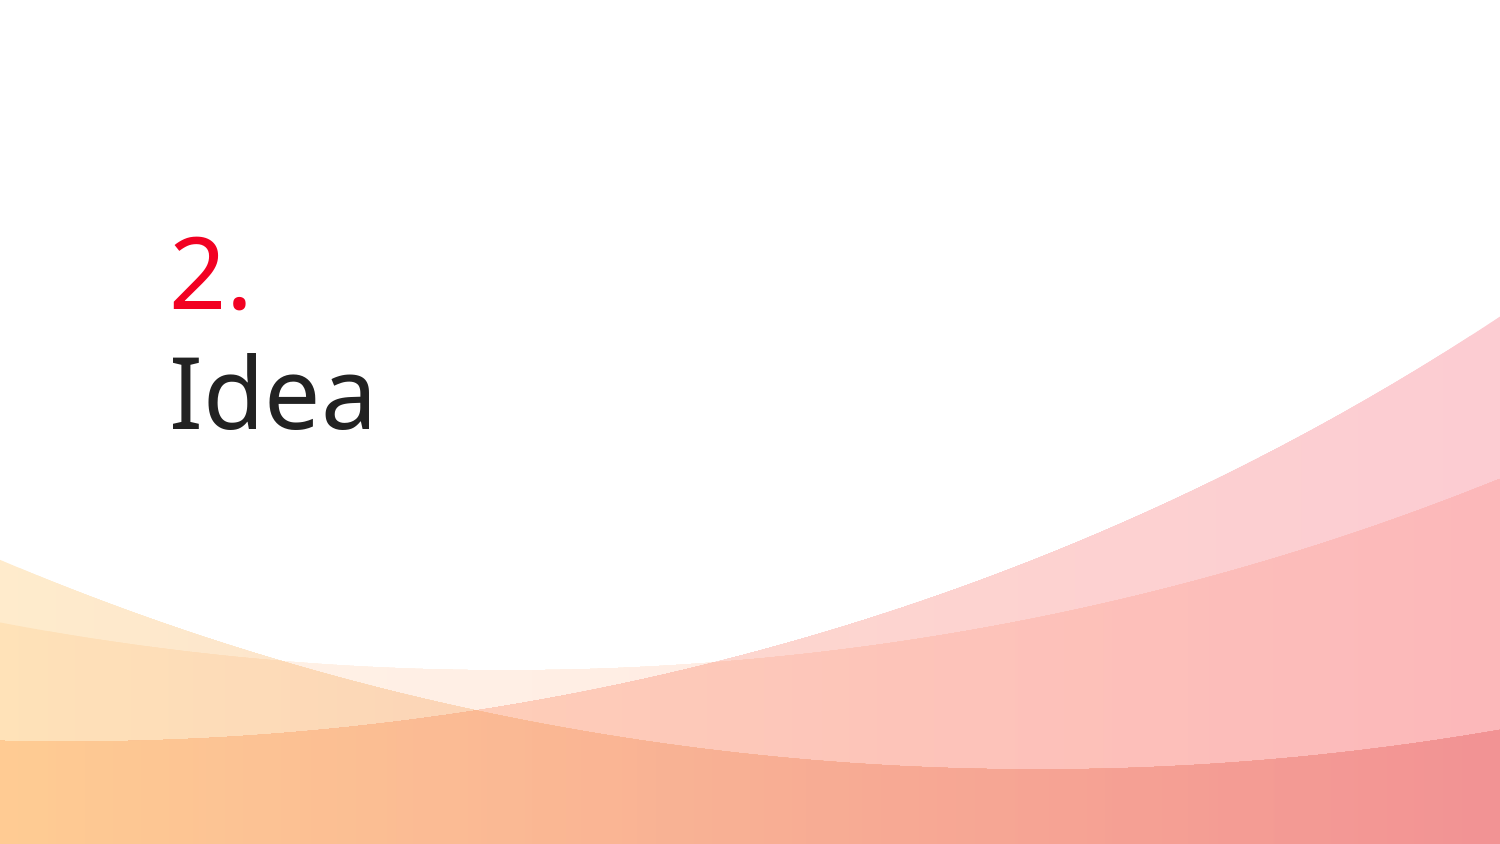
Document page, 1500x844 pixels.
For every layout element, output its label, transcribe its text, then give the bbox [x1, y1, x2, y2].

title 2. Idea [169, 259, 1211, 450]
